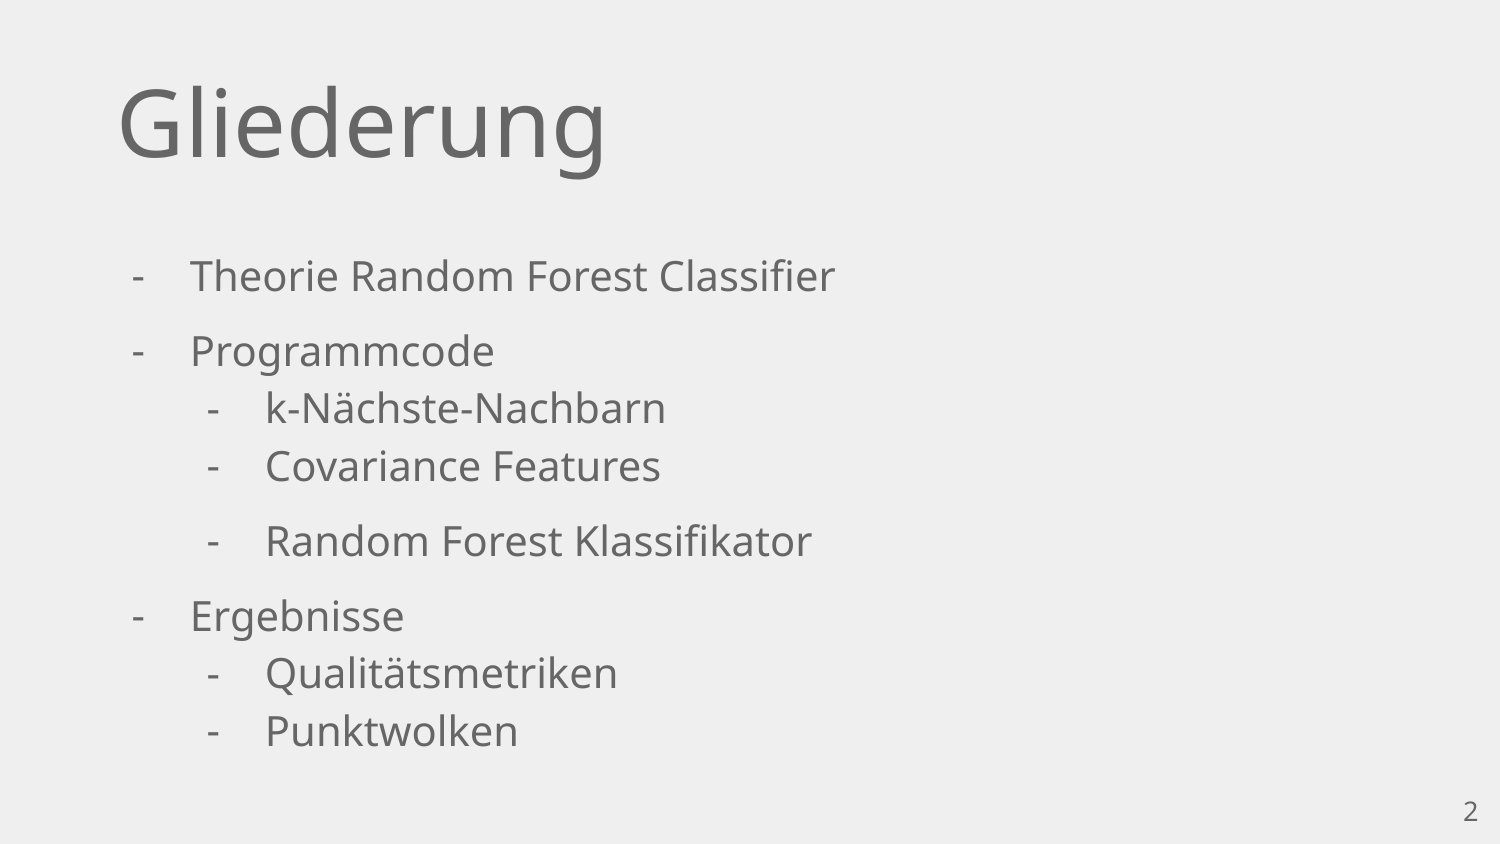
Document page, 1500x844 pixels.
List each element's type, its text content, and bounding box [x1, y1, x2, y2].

title Gliederung [101, 49, 1406, 202]
list Theorie Random Forest Classifier Programmcode k-Nächste-Nachbarn Covariance Features Random Forest Klassifikator Ergebnisse Qualitätsmetriken Punktwolken [100, 209, 1404, 765]
slide_number 2 [1403, 779, 1494, 844]
